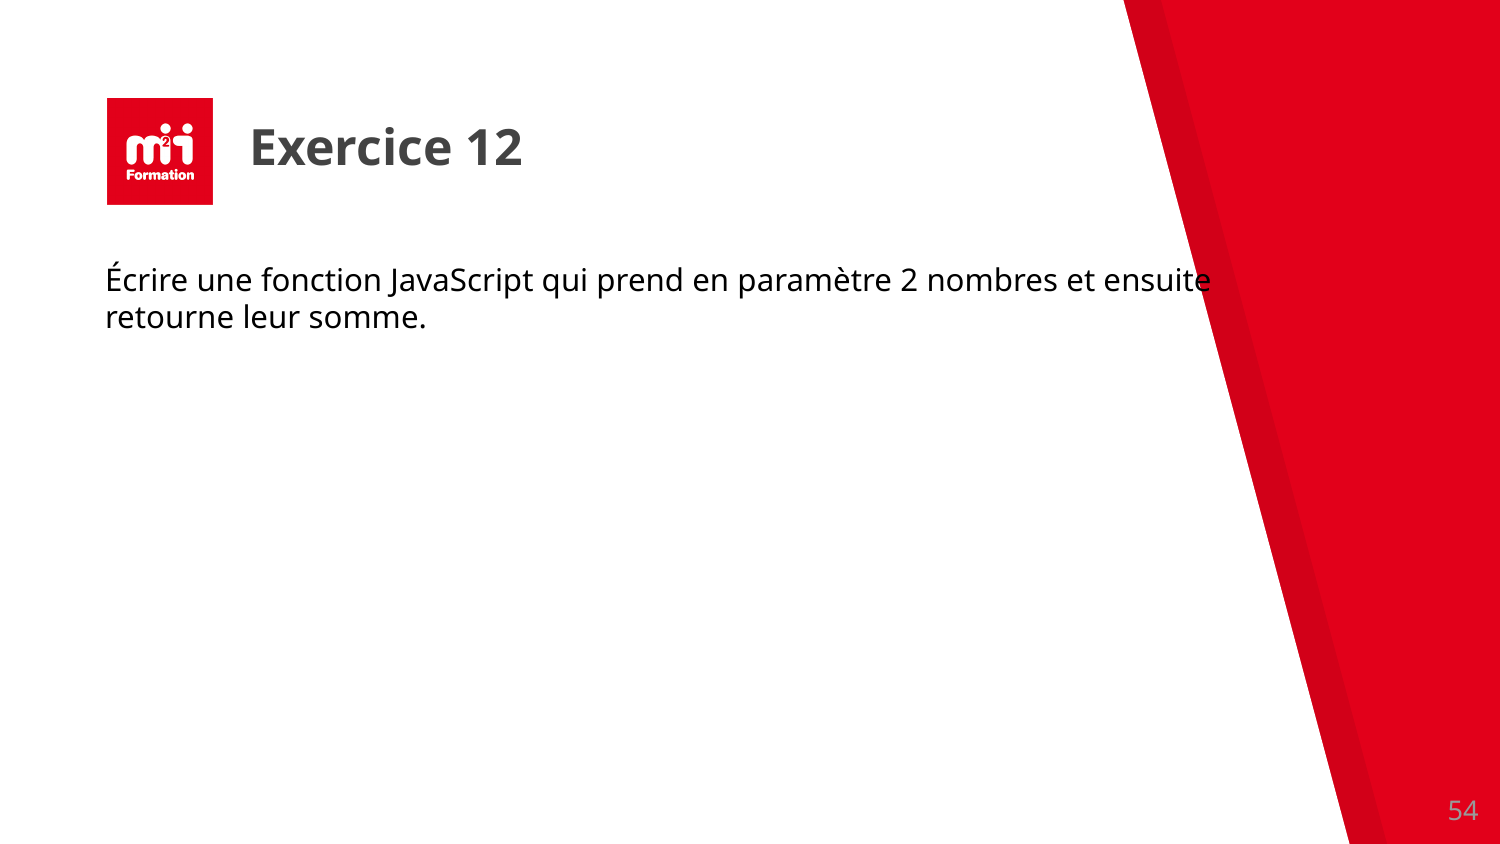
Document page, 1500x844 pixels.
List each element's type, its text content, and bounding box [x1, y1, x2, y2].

picture [106, 98, 214, 206]
title Exercice 12 [234, 123, 1115, 191]
list Écrire une fonction JavaScript qui prend en paramètre 2 nombres et ensuite retourne leur somme. [90, 244, 1259, 814]
slide_number ‹#› [1403, 779, 1494, 844]
